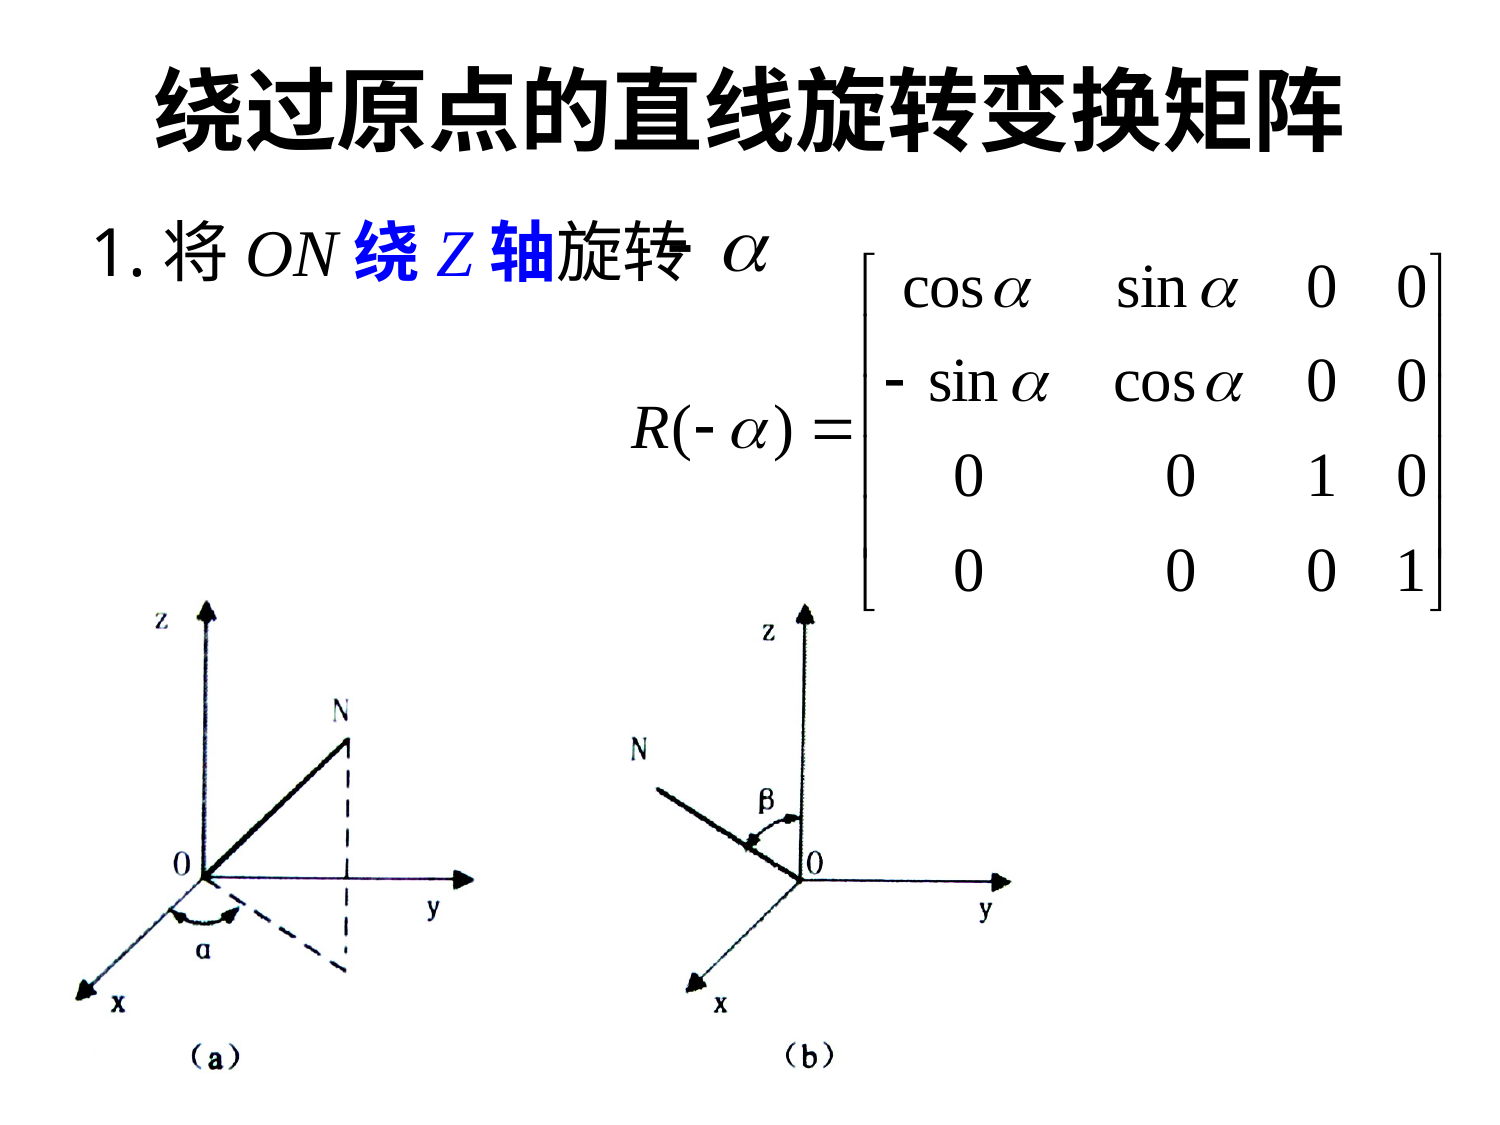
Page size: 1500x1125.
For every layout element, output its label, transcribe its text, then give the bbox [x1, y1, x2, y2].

list 1.将ON绕Z轴旋转 [75, 202, 738, 349]
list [655, 219, 786, 291]
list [619, 242, 1467, 622]
picture [29, 542, 1034, 1095]
title 绕过原点的直线旋转变换矩阵 [75, 45, 1425, 233]
